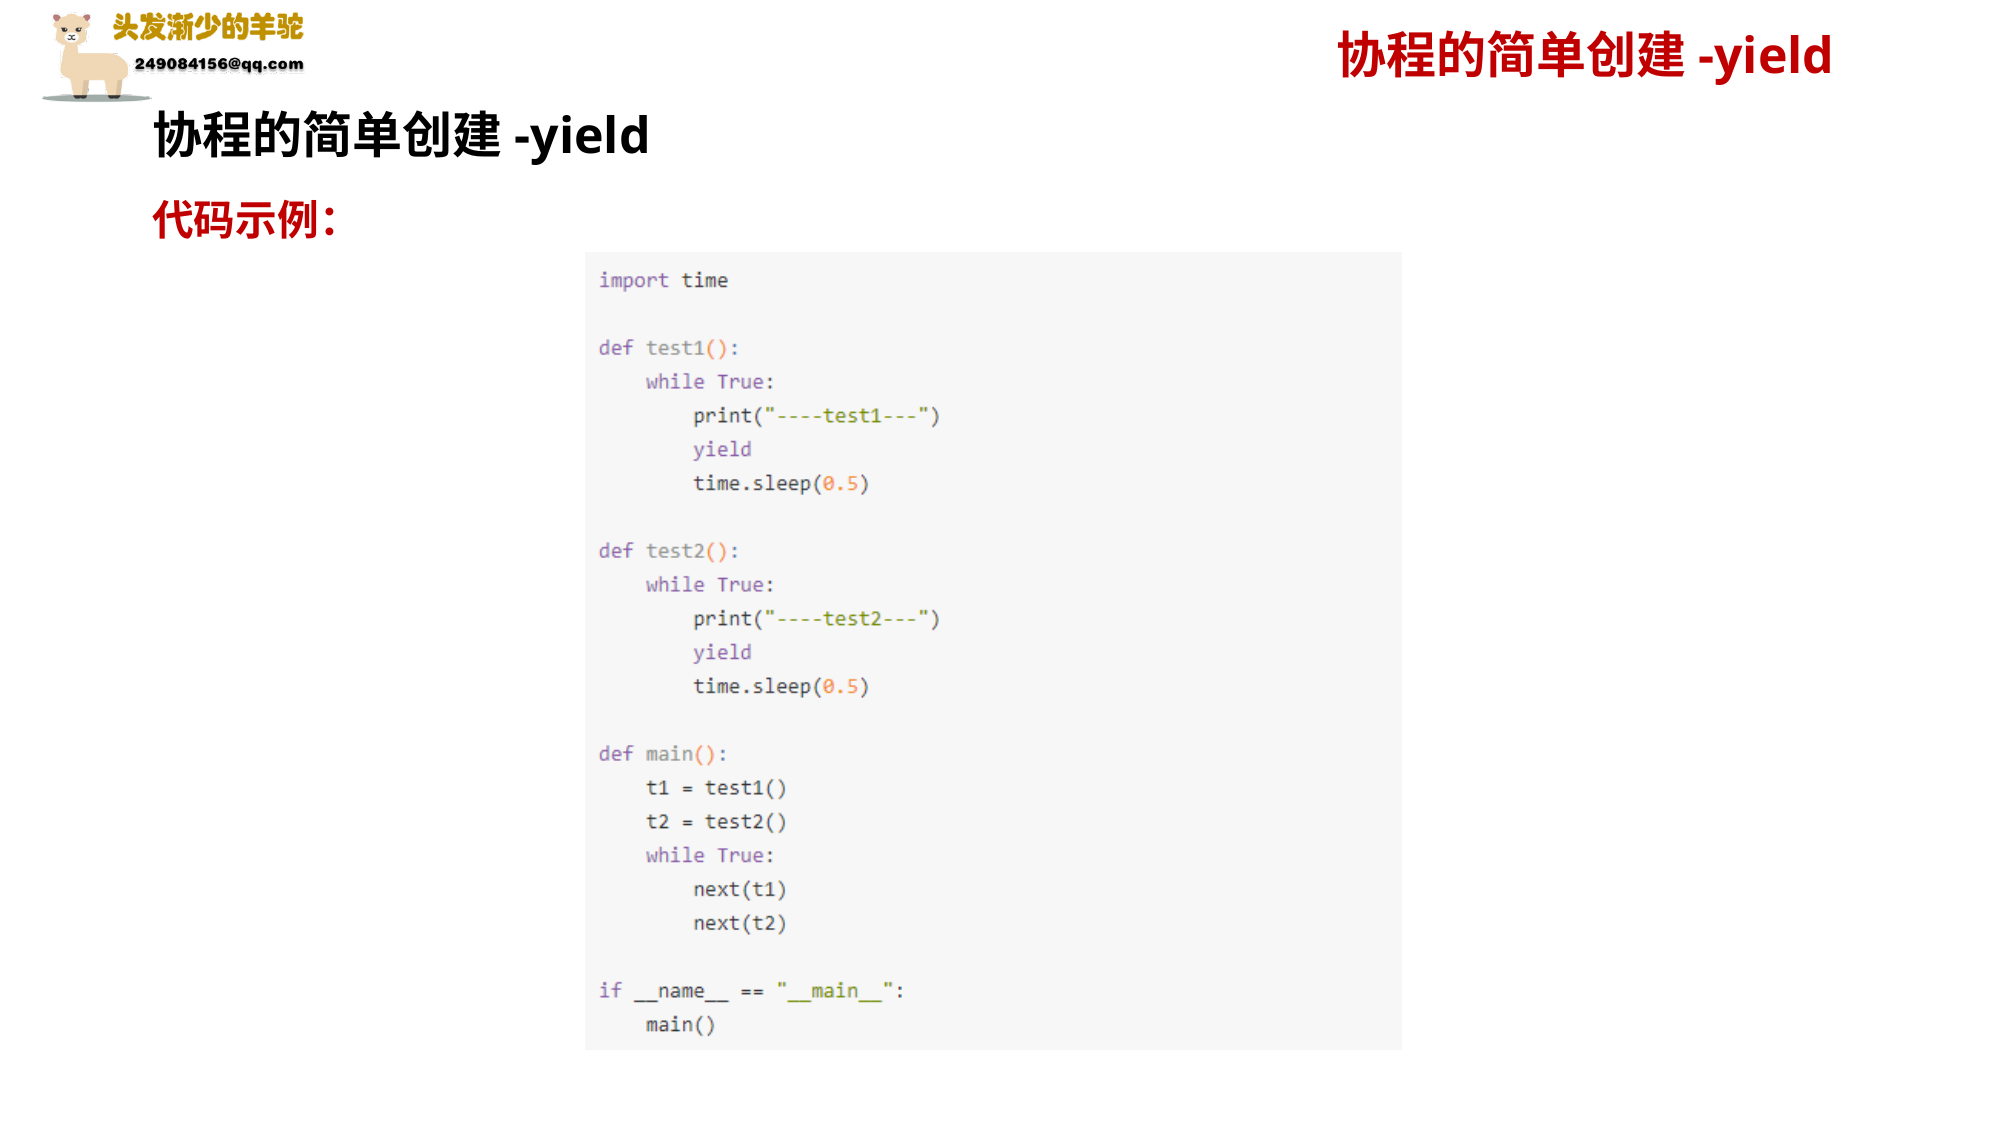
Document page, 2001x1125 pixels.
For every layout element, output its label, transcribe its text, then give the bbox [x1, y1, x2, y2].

list 协程的简单创建-yield [137, 95, 1850, 178]
picture [37, 2, 330, 112]
list 协程的简单创建-yield [587, 23, 1850, 94]
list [585, 252, 1402, 1050]
